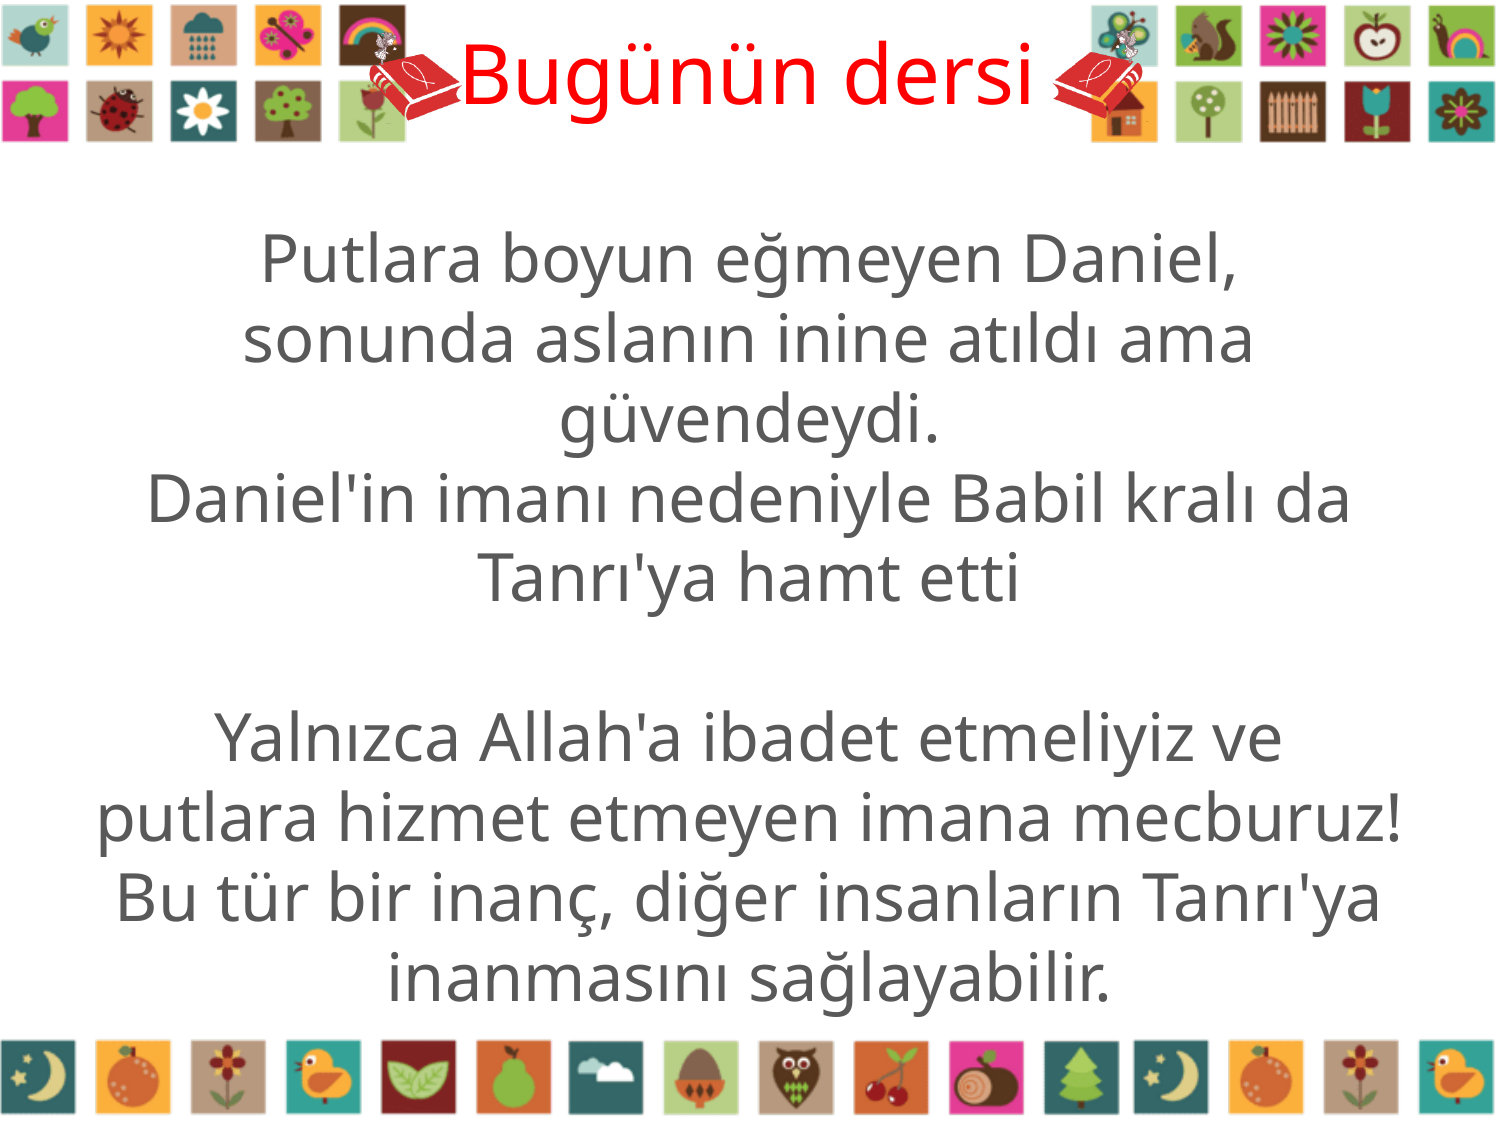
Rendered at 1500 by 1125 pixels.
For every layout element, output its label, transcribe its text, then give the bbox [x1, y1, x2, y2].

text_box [0, 1028, 1500, 1118]
text_box Bugünün dersi [425, 13, 1022, 129]
text_box Putlara boyun eğmeyen Daniel, sonunda aslanın inine atıldı ama güvendeydi. Daniel'in imanı nedeniyle Babil kralı da Tanrı'ya hamt etti Yalnızca Allah'a ibadet etmeliyiz ve putlara hizmet etmeyen imana mecburuz! Bu tür bir inanç, diğer insanların Tanrı'ya inanmasını sağlayabilir. [76, 208, 1424, 1023]
picture [0, 3, 494, 150]
picture [1021, 3, 1500, 150]
